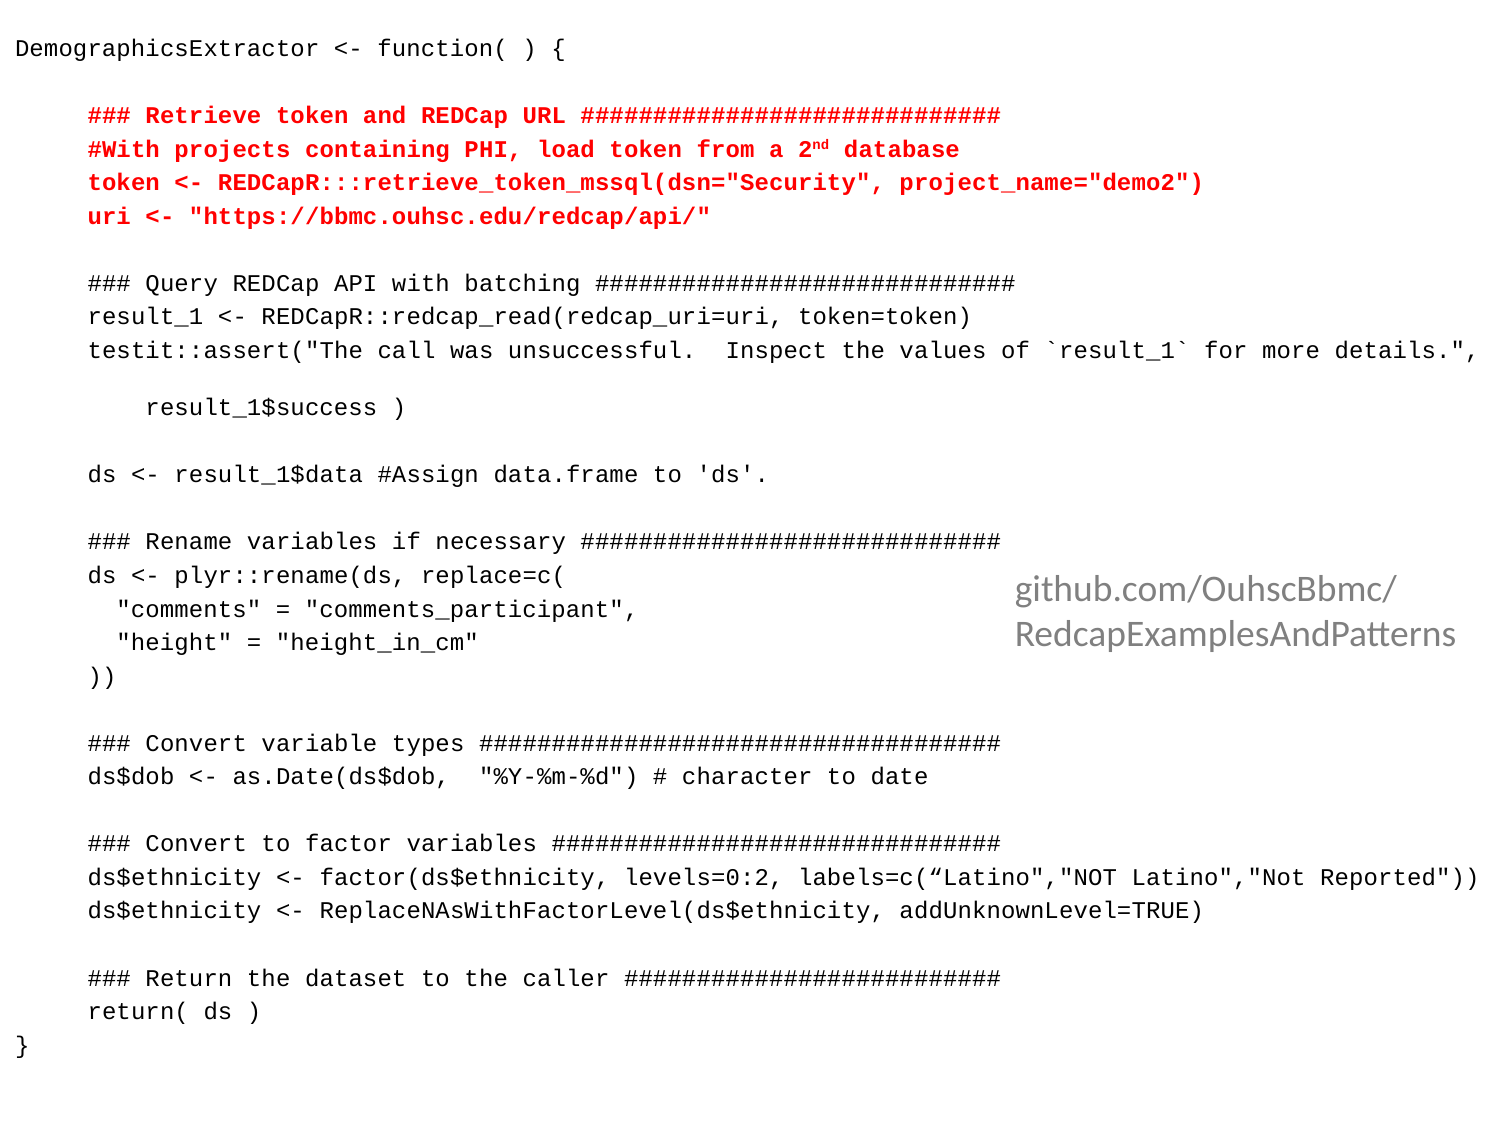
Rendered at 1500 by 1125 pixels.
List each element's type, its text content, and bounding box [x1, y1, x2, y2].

list DemographicsExtractor <- function( ) { ### Retrieve token and REDCap URL ############################# #With projects containing PHI, load token from a 2nd database token <- REDCapR:::retrieve_token_mssql(dsn="Security", project_name="demo2") uri <- "https://bbmc.ouhsc.edu/redcap/api/" ### Query REDCap API with batching ############################# result_1 <- REDCapR::redcap_read(redcap_uri=uri, token=token) testit::assert("The call was unsuccessful. Inspect the values of `result_1` for more details.", result_1$success ) ds <- result_1$data #Assign data.frame to 'ds'. ### Rename variables if necessary ############################# ds <- plyr::rename(ds, replace=c( "comments" = "comments_participant", "height" = "height_in_cm" )) ### Convert variable types #################################### ds$dob <- as.Date(ds$dob, "%Y-%m-%d") # character to date ### Convert to factor variables ############################### ds$ethnicity <- factor(ds$ethnicity, levels=0:2, labels=c(“Latino","NOT Latino","Not Reported")) ds$ethnicity <- ReplaceNAsWithFactorLevel(ds$ethnicity, addUnknownLevel=TRUE) ### Return the dataset to the caller ########################## return( ds ) } [0, 24, 1500, 1100]
text_box github.com/OuhscBbmc/ RedcapExamplesAndPatterns [999, 556, 1488, 662]
